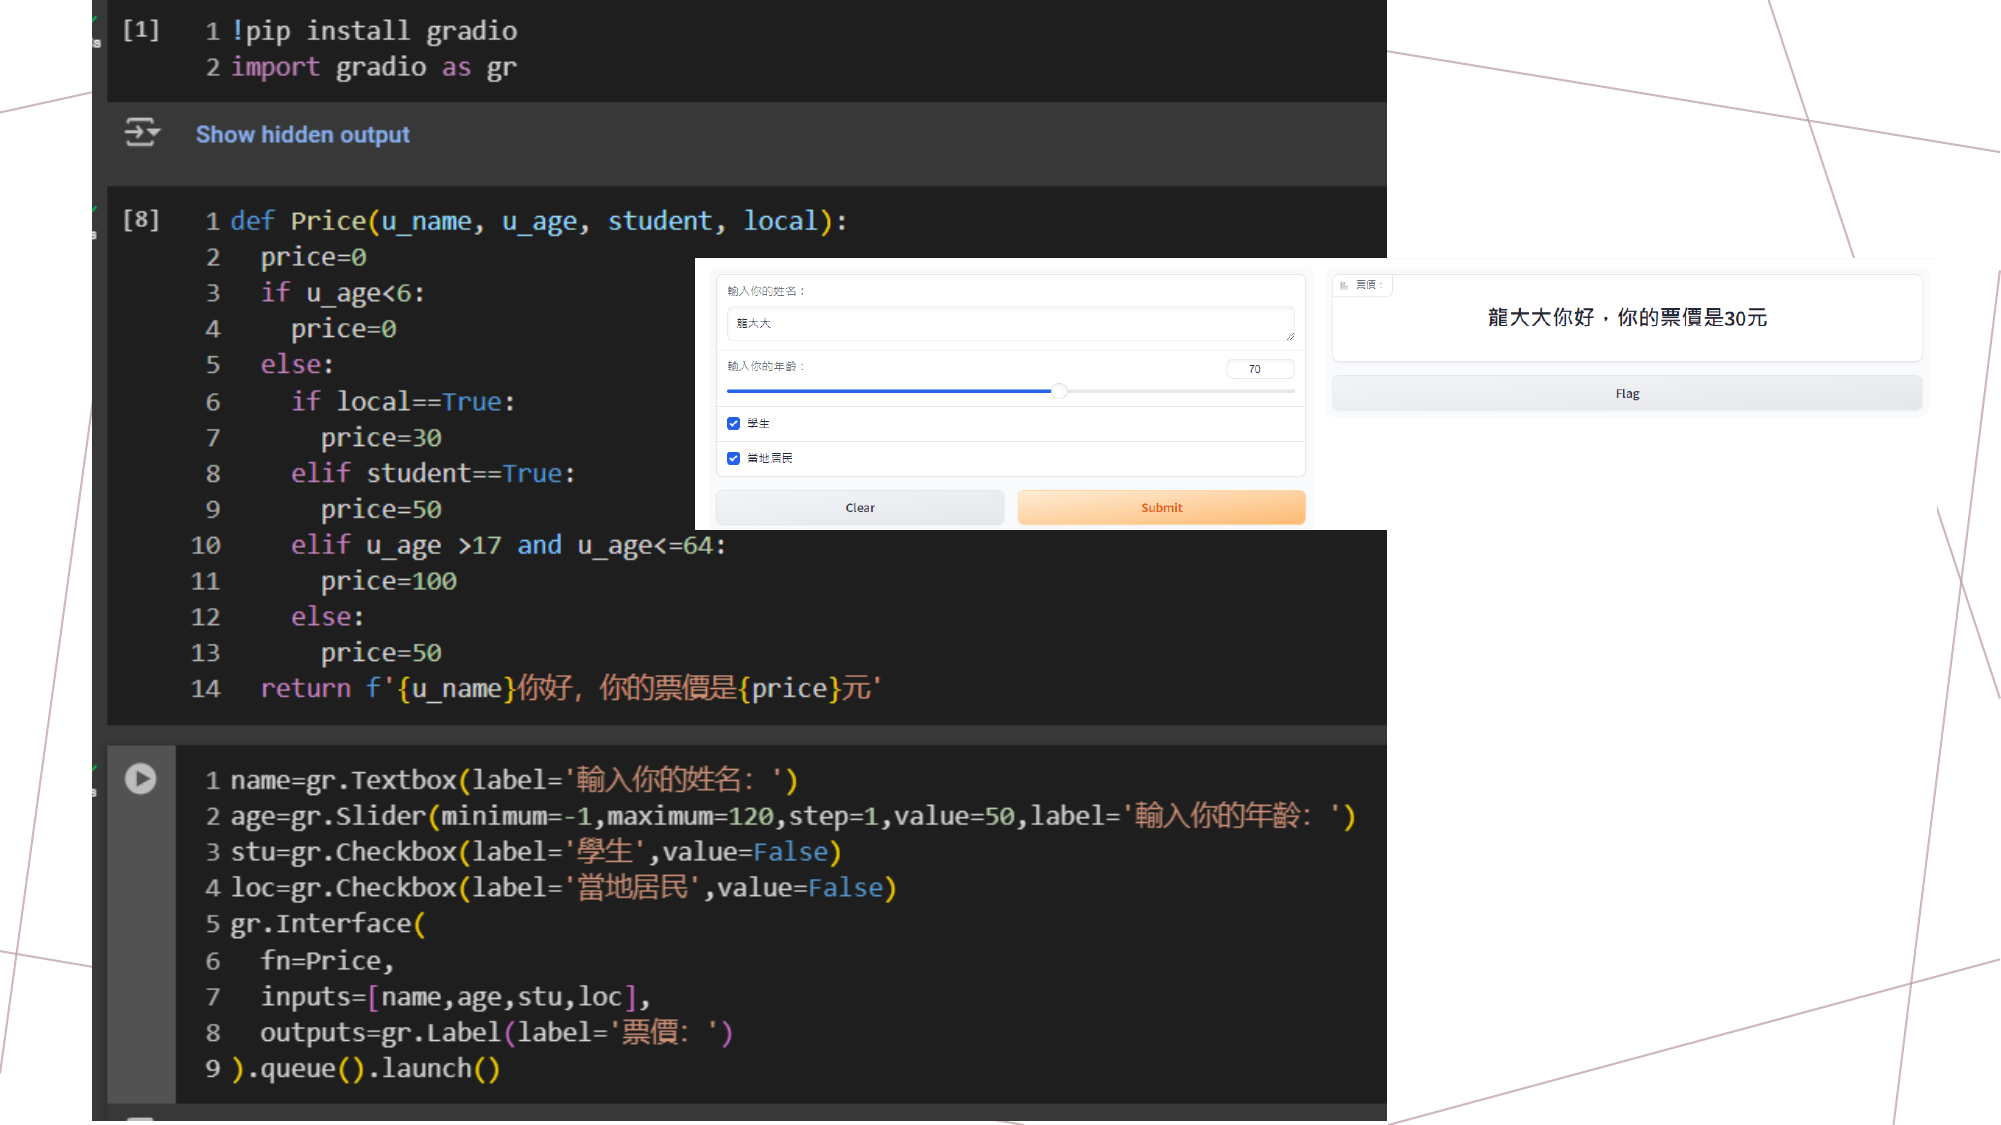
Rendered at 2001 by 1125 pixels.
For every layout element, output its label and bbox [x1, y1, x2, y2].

list [92, 0, 1387, 1121]
picture [695, 258, 1937, 530]
